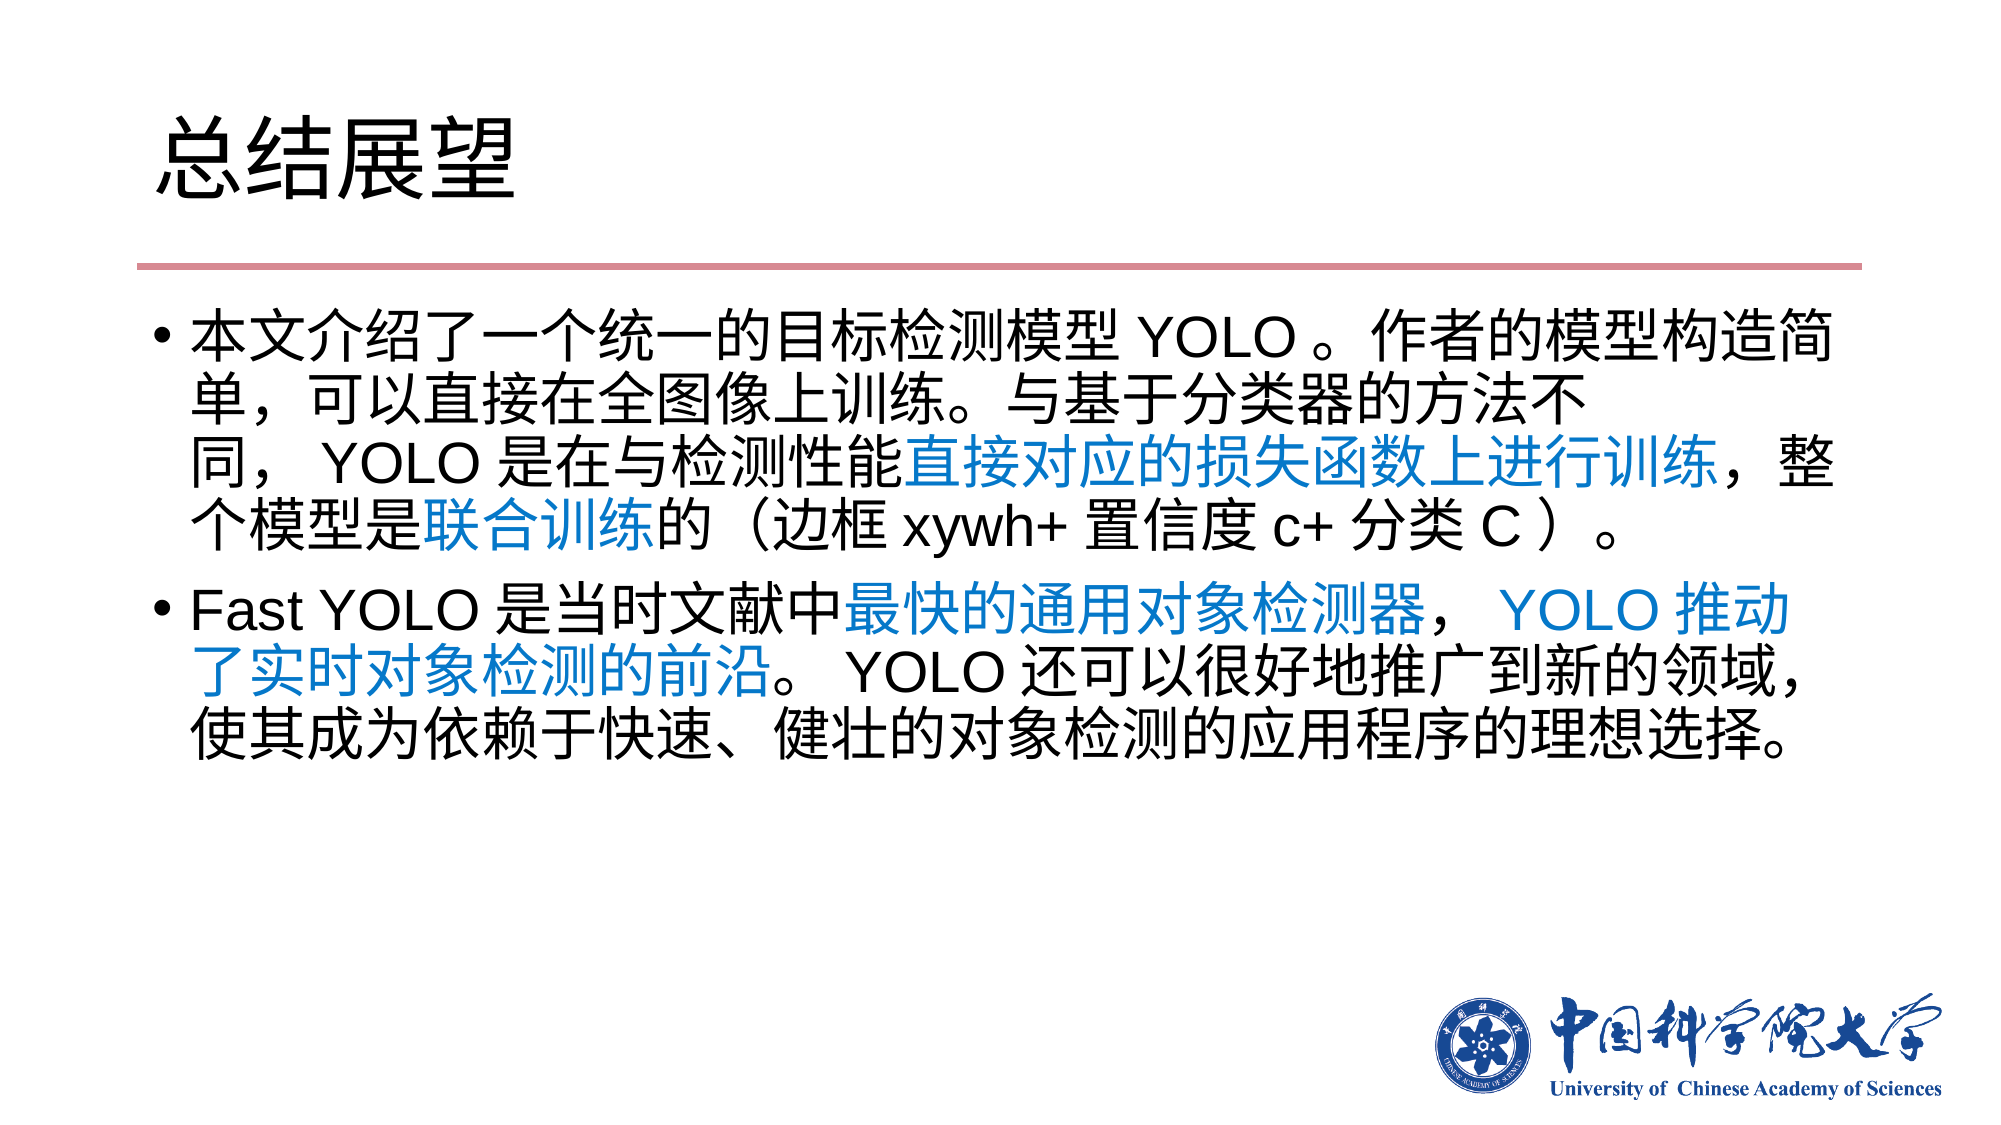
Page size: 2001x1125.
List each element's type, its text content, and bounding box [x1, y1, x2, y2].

list 本文介绍了一个统一的目标检测模型YOLO。作者的模型构造简单，可以直接在全图像上训练。与基于分类器的方法不同，YOLO是在与检测性能直接对应的损失函数上进行训练，整个模型是联合训练的（边框xywh+置信度c+分类C）。 Fast YOLO是当时文献中最快的通用对象检测器，YOLO推动了实时对象检测的前沿。YOLO还可以很好地推广到新的领域，使其成为依赖于快速、健壮的对象检测的应用程序的理想选择。 [137, 299, 1863, 1014]
picture [1435, 993, 1942, 1100]
title 总结展望 [137, 59, 1863, 267]
